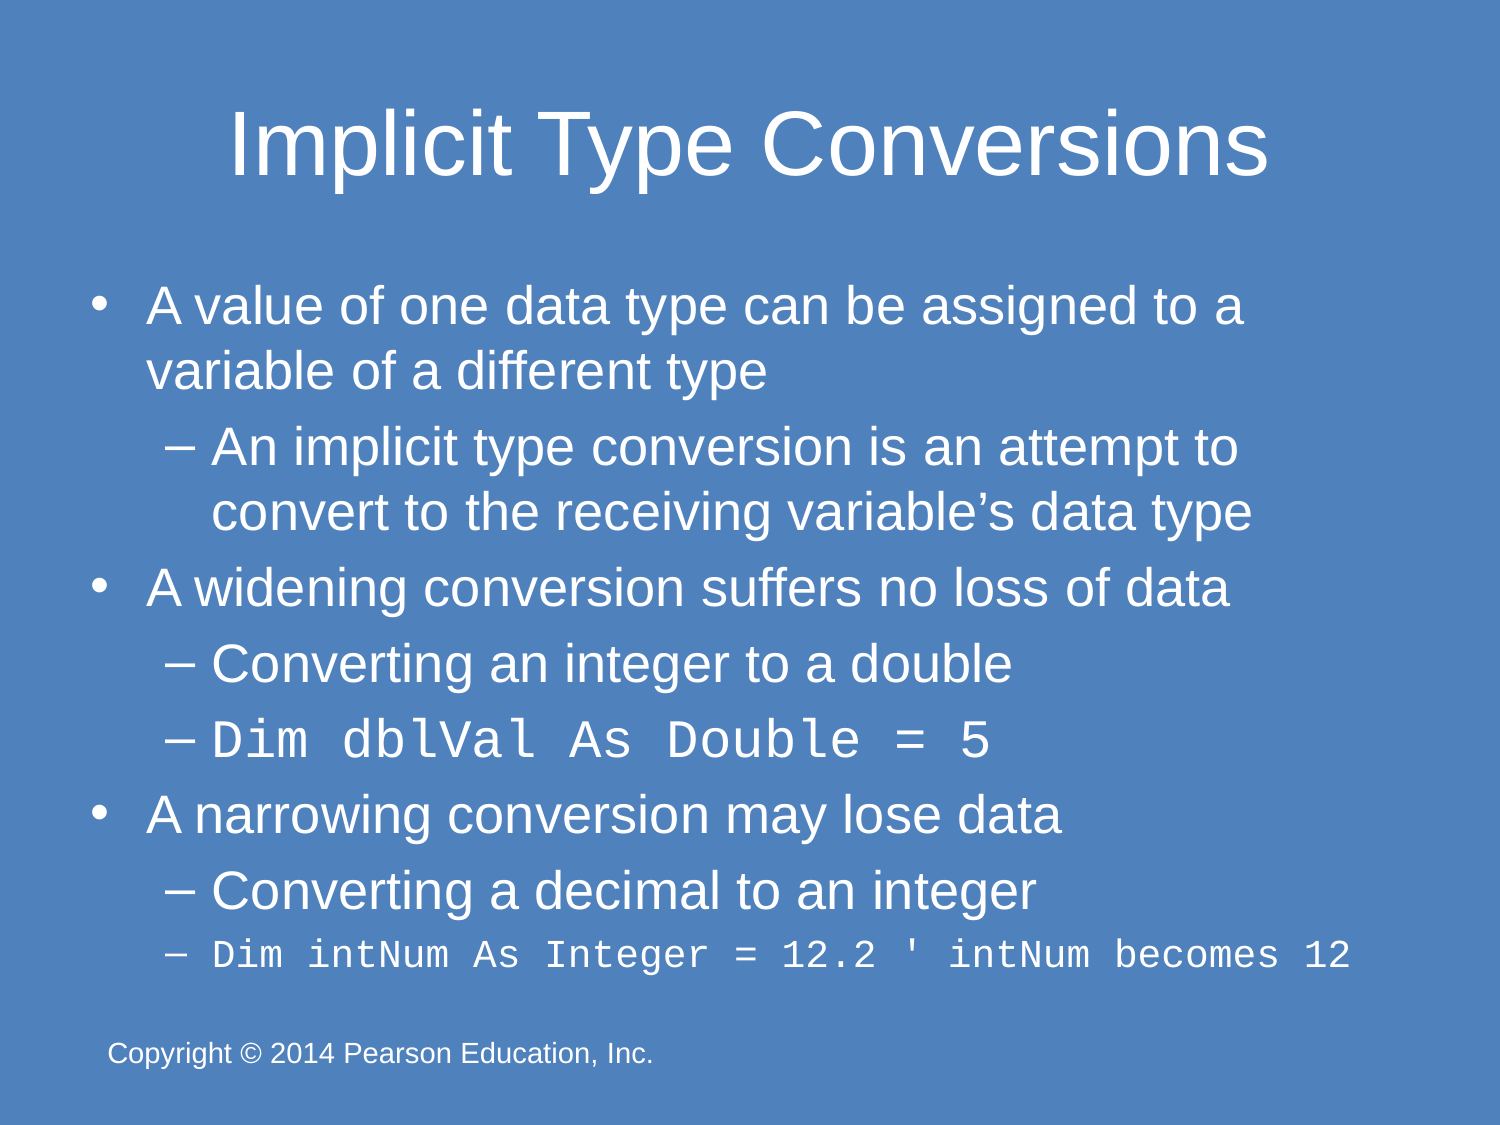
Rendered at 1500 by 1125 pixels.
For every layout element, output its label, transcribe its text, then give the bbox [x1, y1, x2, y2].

title Implicit Type Conversions [75, 45, 1425, 233]
list A value of one data type can be assigned to a variable of a different type An implicit type conversion is an attempt to convert to the receiving variable’s data type A widening conversion suffers no loss of data Converting an integer to a double Dim dblVal As Double = 5 A narrowing conversion may lose data Converting a decimal to an integer Dim intNum As Integer = 12.2 ' intNum becomes 12 [75, 262, 1425, 1005]
